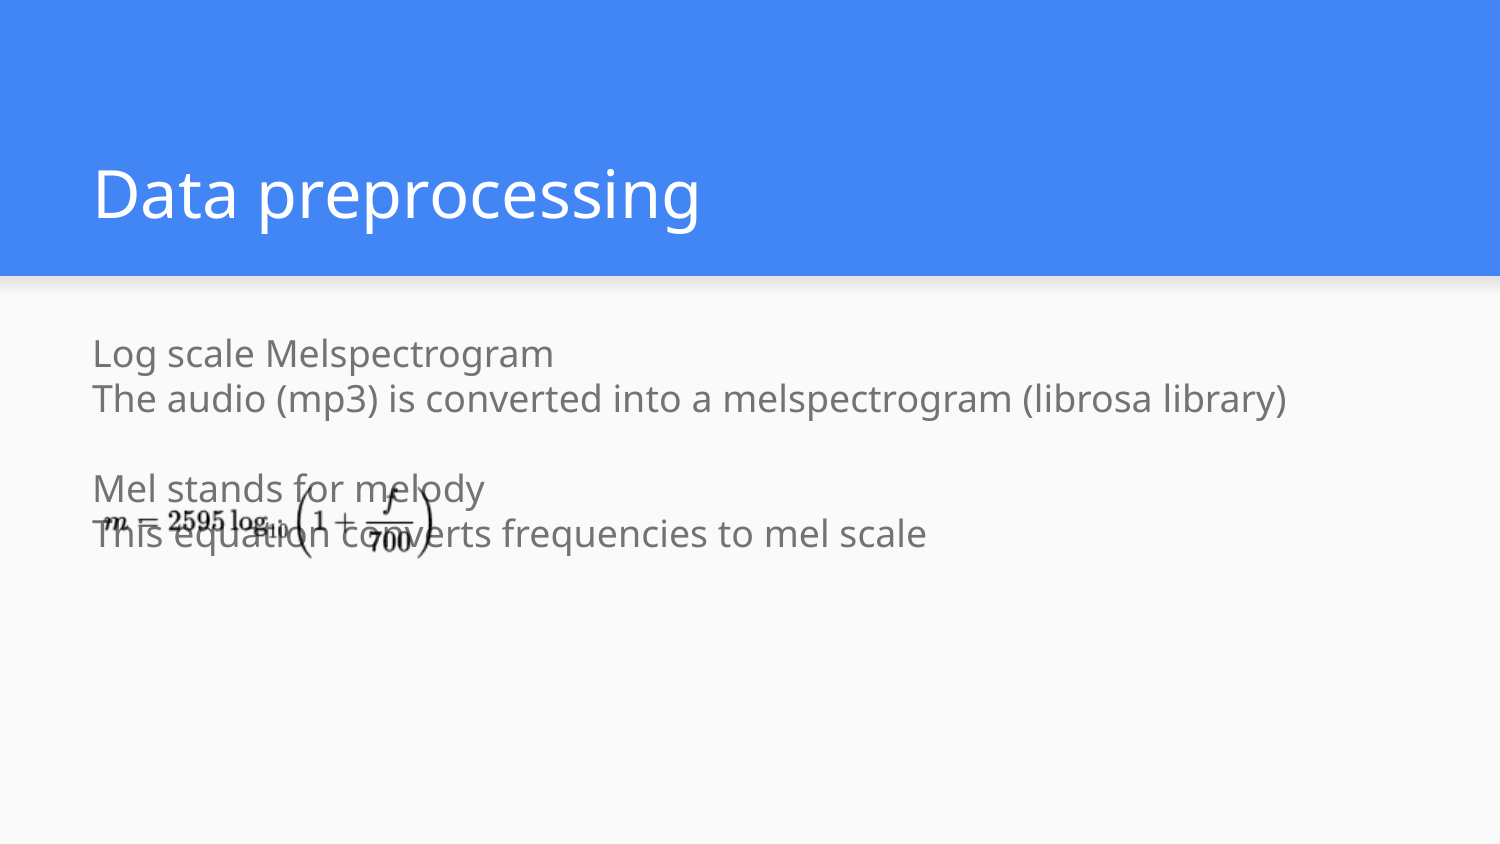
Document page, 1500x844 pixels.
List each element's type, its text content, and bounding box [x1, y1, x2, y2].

text_box Data preprocessing [77, 121, 1427, 247]
text_box Log scale Melspectrogram The audio (mp3) is converted into a melspectrogram (librosa library) Mel stands for melody This equation converts frequencies to mel scale [77, 314, 1427, 760]
picture [101, 484, 440, 562]
